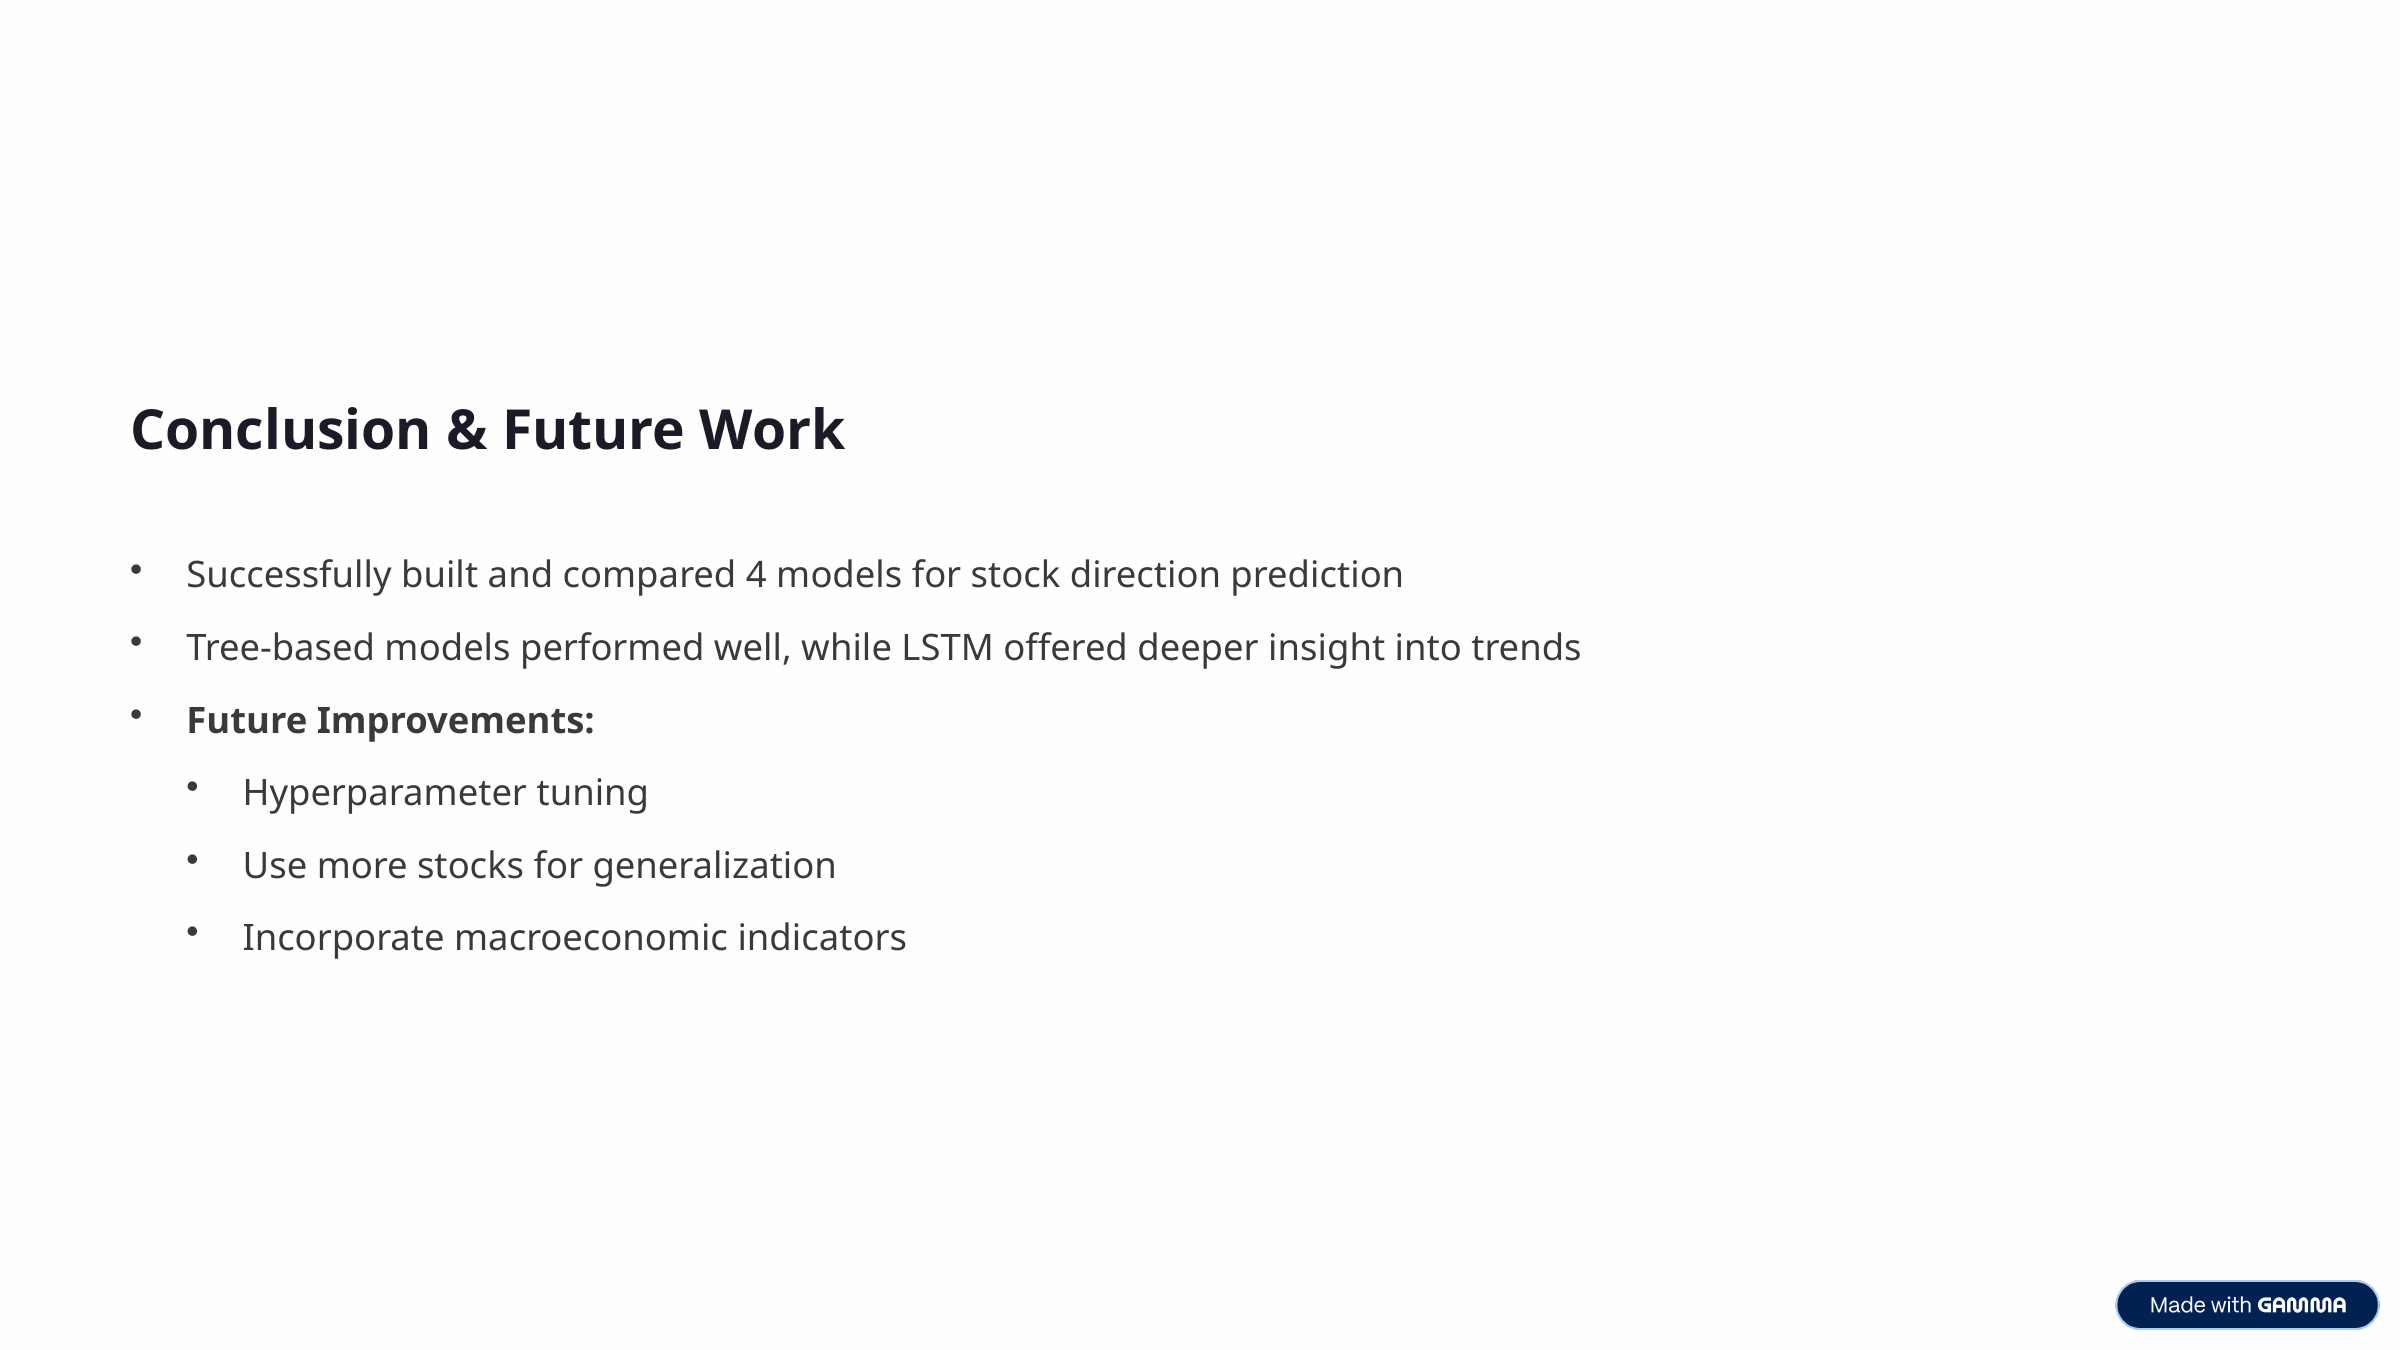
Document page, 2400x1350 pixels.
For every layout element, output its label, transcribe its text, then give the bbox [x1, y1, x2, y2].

text_box Hyperparameter tuning [130, 753, 2270, 814]
text_box Use more stocks for generalization [130, 826, 2270, 886]
text_box Tree-based models performed well, while LSTM offered deeper insight into trends [130, 608, 2270, 668]
text_box Incorporate macroeconomic indicators [130, 898, 2270, 959]
text_box Successfully built and compared 4 models for stock direction prediction [130, 535, 2270, 596]
picture [2106, 1271, 2389, 1339]
text_box Future Improvements: [130, 681, 2270, 741]
text_box Conclusion & Future Work [130, 391, 824, 462]
